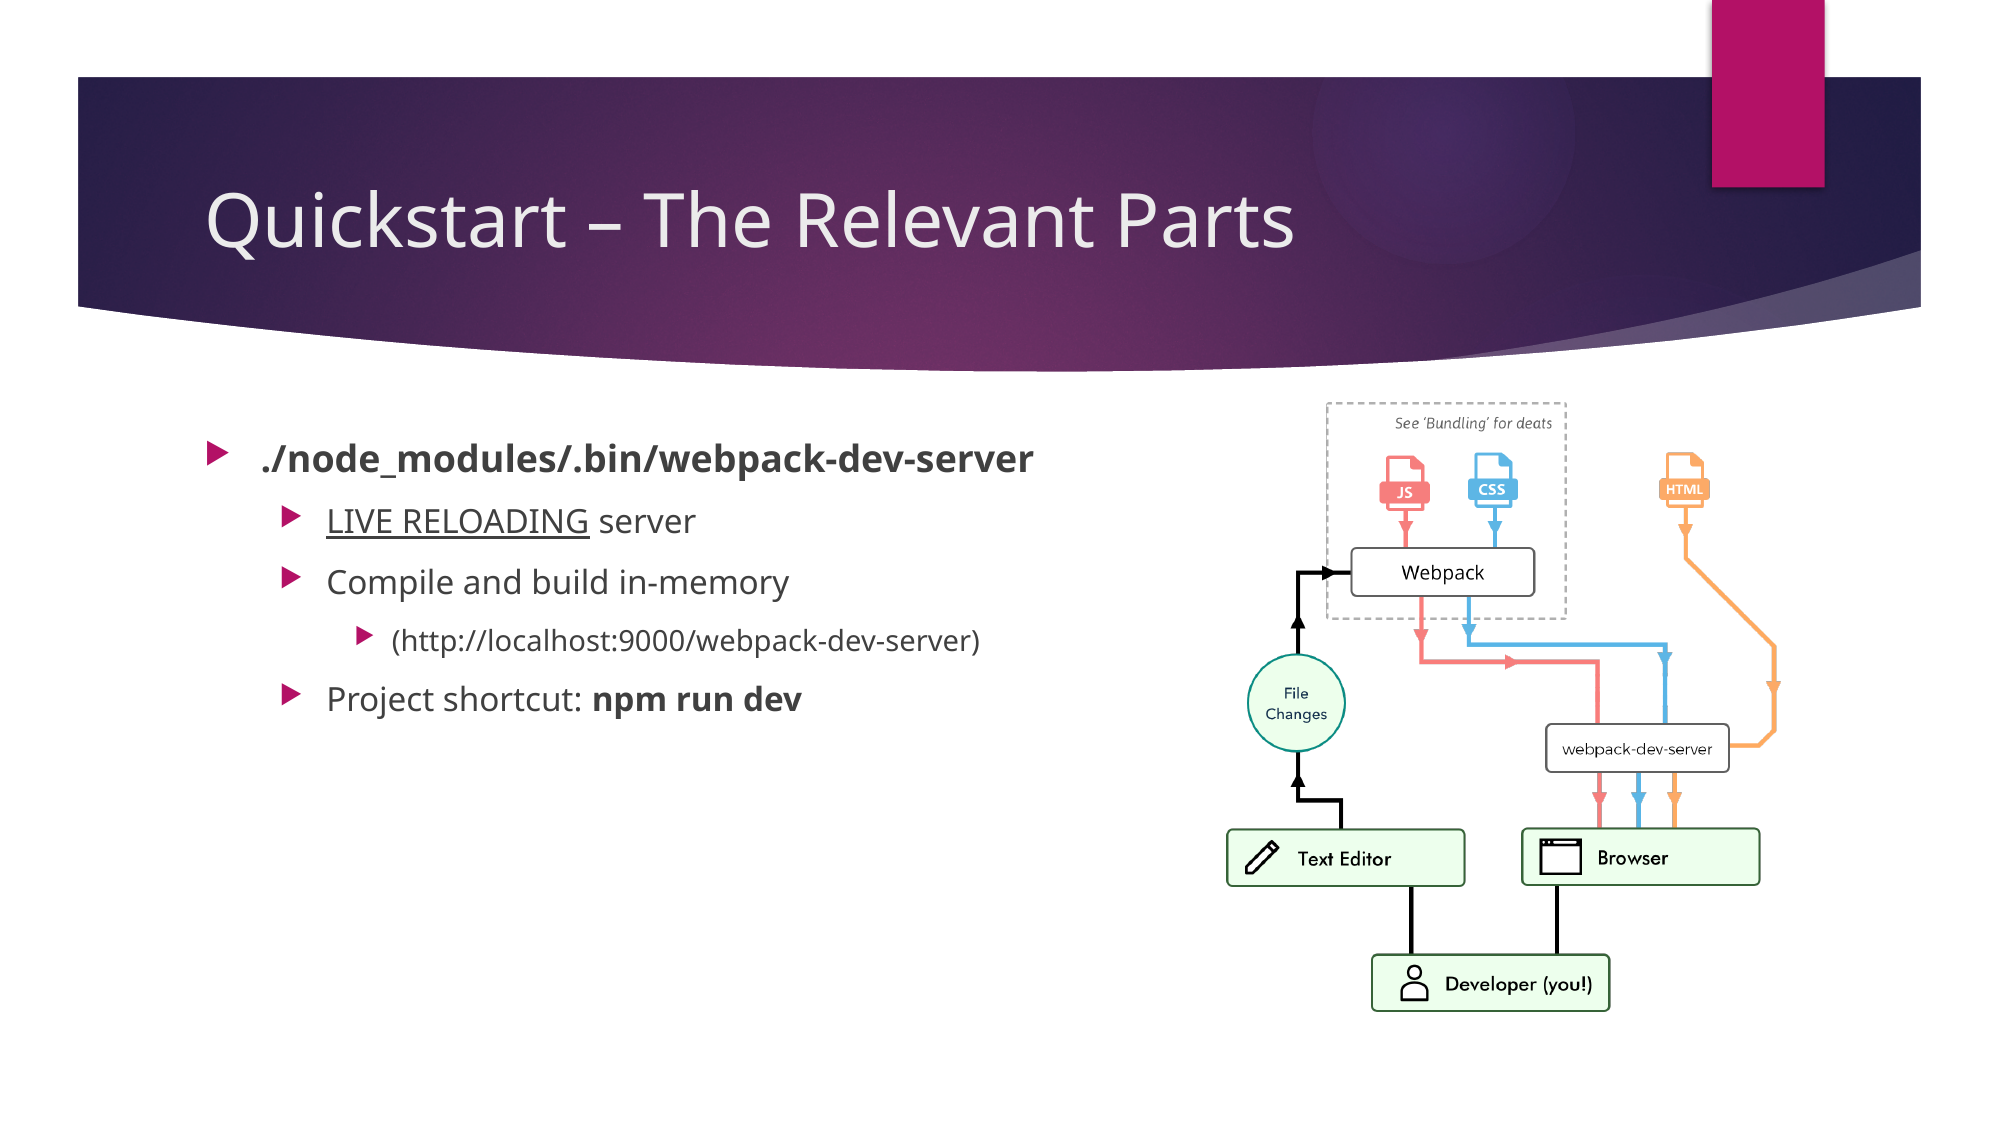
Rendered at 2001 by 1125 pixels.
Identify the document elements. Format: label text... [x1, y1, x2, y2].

picture [1226, 402, 1782, 1013]
title Quickstart – The Relevant Parts [189, 159, 1627, 276]
list ./node_modules/.bin/webpack-dev-server LIVE RELOADING server Compile and build in-memory (http://localhost:9000/webpack-dev-server) Project shortcut: npm run dev [189, 427, 1193, 988]
